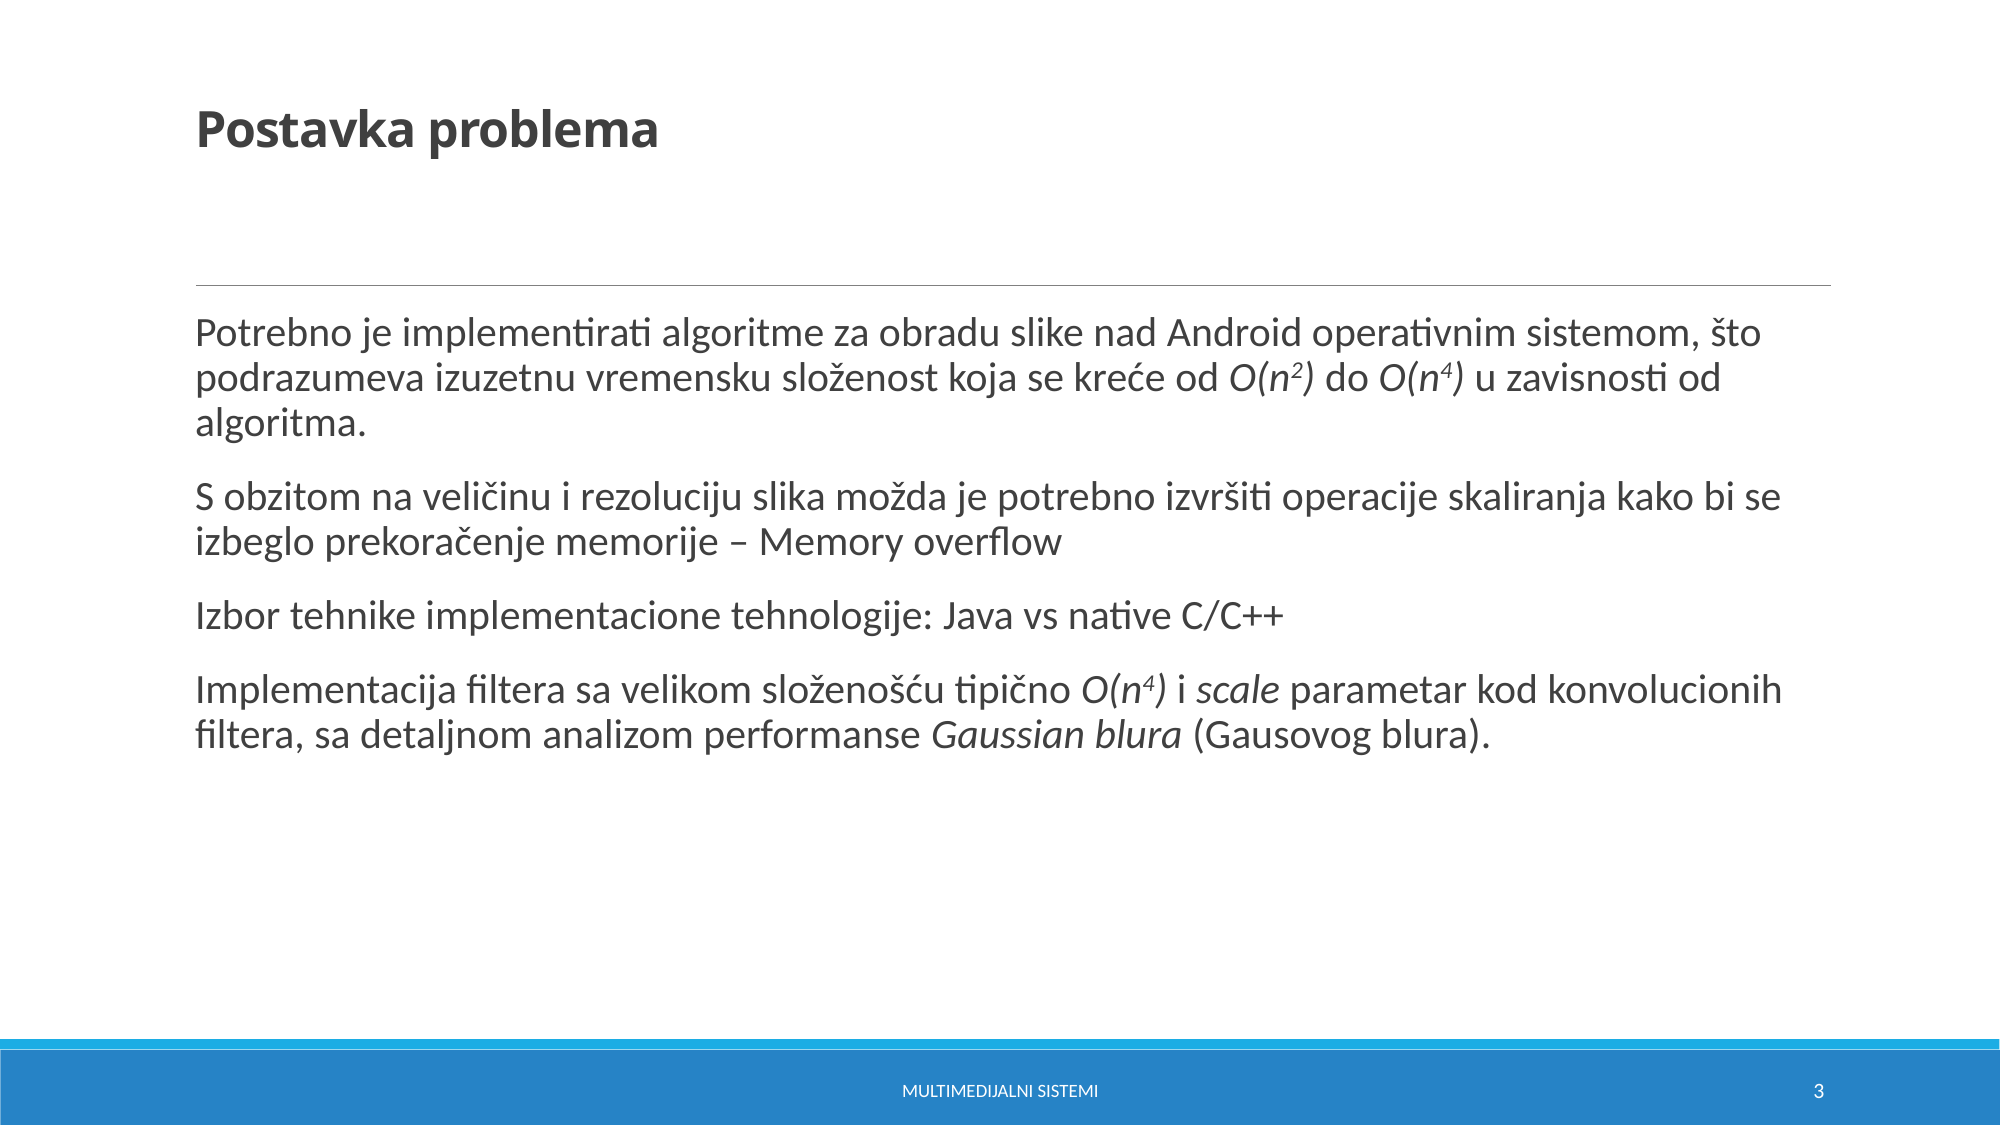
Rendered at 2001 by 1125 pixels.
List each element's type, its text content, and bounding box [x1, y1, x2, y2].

slide_number 3 [1624, 1059, 1840, 1120]
title Postavka problema [180, 47, 1830, 285]
footer Multimedijalni sistemi [604, 1059, 1396, 1120]
list Potrebno je implementirati algoritme za obradu slike nad Android operativnim sistemom, što podrazumeva izuzetnu vremensku složenost koja se kreće od O(n2) do O(n4) u zavisnosti od algoritma. S obzitom na veličinu i rezoluciju slika možda je potrebno izvršiti operacije skaliranja kako bi se izbeglo prekoračenje memorije – Memory overflow Izbor tehnike implementacione tehnologije: Java vs native C/C++ Implementacija filtera sa velikom složenošću tipično O(n4) i scale parametar kod konvolucionih filtera, sa detaljnom analizom performanse Gaussian blura (Gausovog blura). [180, 302, 1830, 963]
